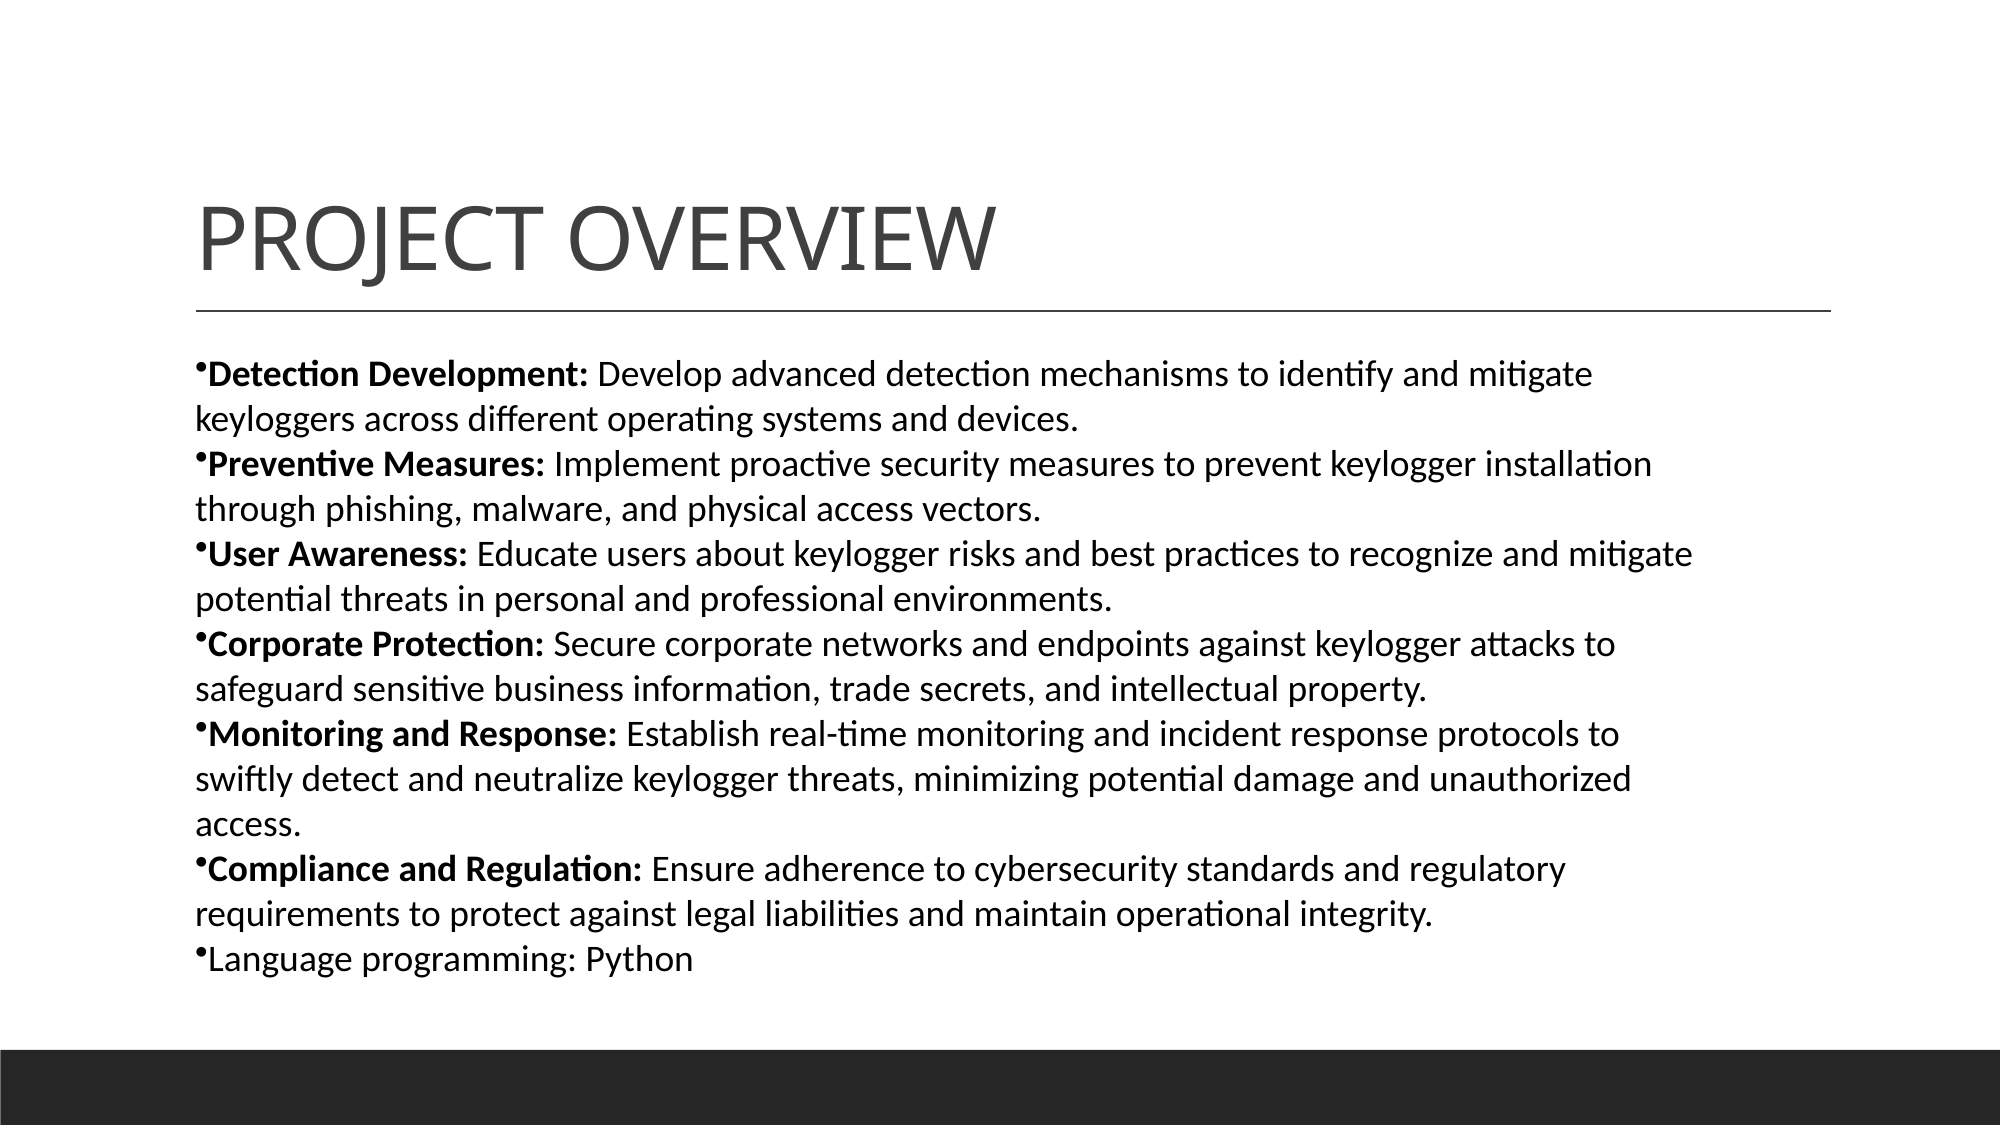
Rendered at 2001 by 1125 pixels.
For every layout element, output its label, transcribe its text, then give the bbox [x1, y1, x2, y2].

list Detection Development: Develop advanced detection mechanisms to identify and mitigate keyloggers across different operating systems and devices. Preventive Measures: Implement proactive security measures to prevent keylogger installation through phishing, malware, and physical access vectors. User Awareness: Educate users about keylogger risks and best practices to recognize and mitigate potential threats in personal and professional environments. Corporate Protection: Secure corporate networks and endpoints against keylogger attacks to safeguard sensitive business information, trade secrets, and intellectual property. Monitoring and Response: Establish real-time monitoring and incident response protocols to swiftly detect and neutralize keylogger threats, minimizing potential damage and unauthorized access. Compliance and Regulation: Ensure adherence to cybersecurity standards and regulatory requirements to protect against legal liabilities and maintain operational integrity. Language programming: Python [180, 337, 1734, 991]
title PROJECT OVERVIEW [180, 41, 1830, 298]
